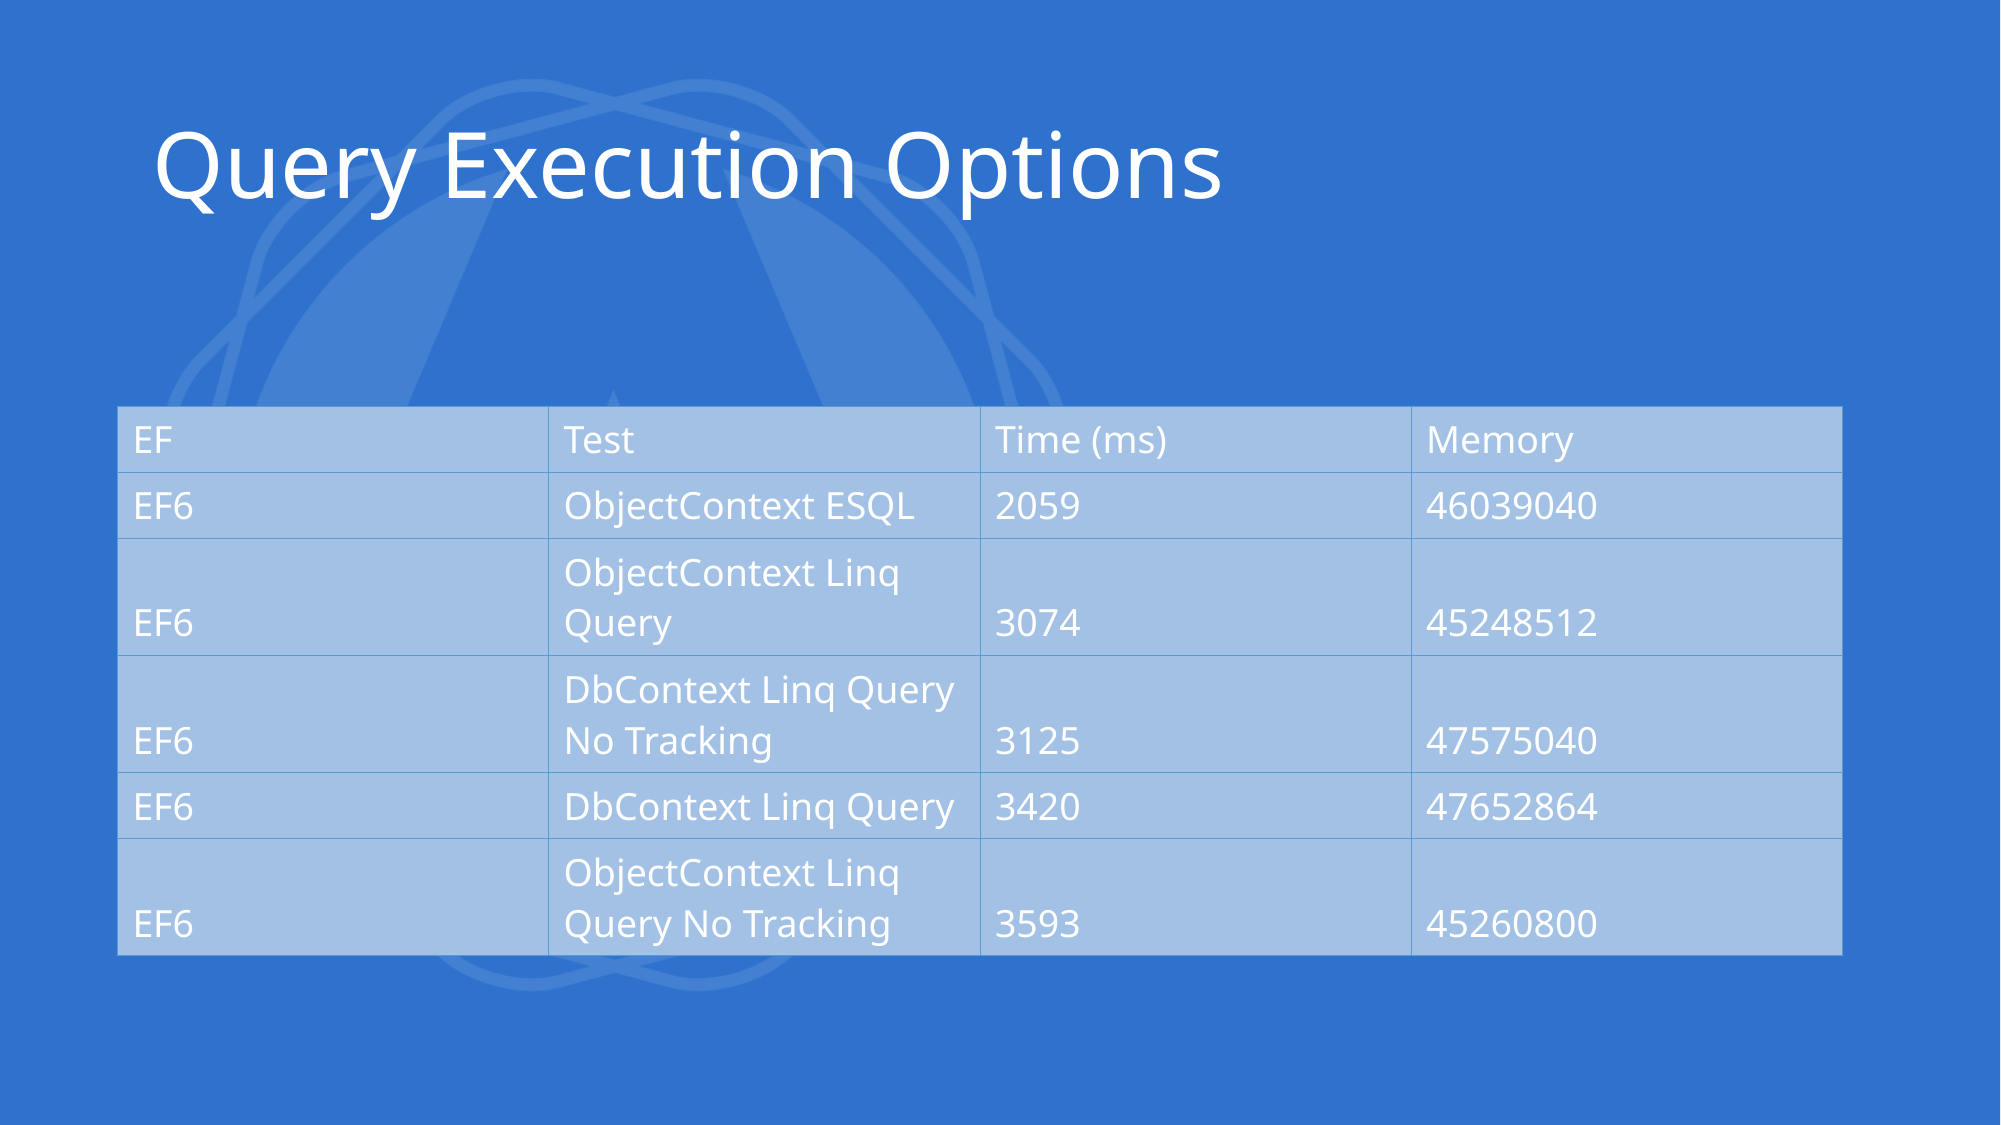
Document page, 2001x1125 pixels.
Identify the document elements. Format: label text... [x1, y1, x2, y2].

table_cell EF6 [118, 839, 548, 955]
picture [0, 0, 2001, 1125]
table_cell DbContext Linq Query [549, 773, 980, 838]
table_cell ObjectContext Linq Query No Tracking [549, 839, 980, 955]
table_cell DbContext Linq Query No Tracking [549, 656, 980, 772]
table_cell EF6 [118, 473, 548, 538]
table_cell 46039040 [1412, 473, 1842, 538]
table_cell 47652864 [1412, 773, 1842, 838]
table_header Memory [1412, 407, 1842, 472]
table_cell 3125 [981, 656, 1411, 772]
table_cell ObjectContext ESQL [549, 473, 980, 538]
table_cell 2059 [981, 473, 1411, 538]
title Query Execution Options [137, 59, 1863, 278]
table_cell EF6 [118, 539, 548, 655]
table_cell 3593 [981, 839, 1411, 955]
table_cell 45260800 [1412, 839, 1842, 955]
table_cell 3420 [981, 773, 1411, 838]
table_cell 47575040 [1412, 656, 1842, 772]
table_cell 45248512 [1412, 539, 1842, 655]
table_header Test [549, 407, 980, 472]
table_cell ObjectContext Linq Query [549, 539, 980, 655]
table_cell EF6 [118, 773, 548, 838]
table_cell 3074 [981, 539, 1411, 655]
table_cell EF6 [118, 656, 548, 772]
table_header Time (ms) [981, 407, 1411, 472]
table_header EF [118, 407, 548, 472]
